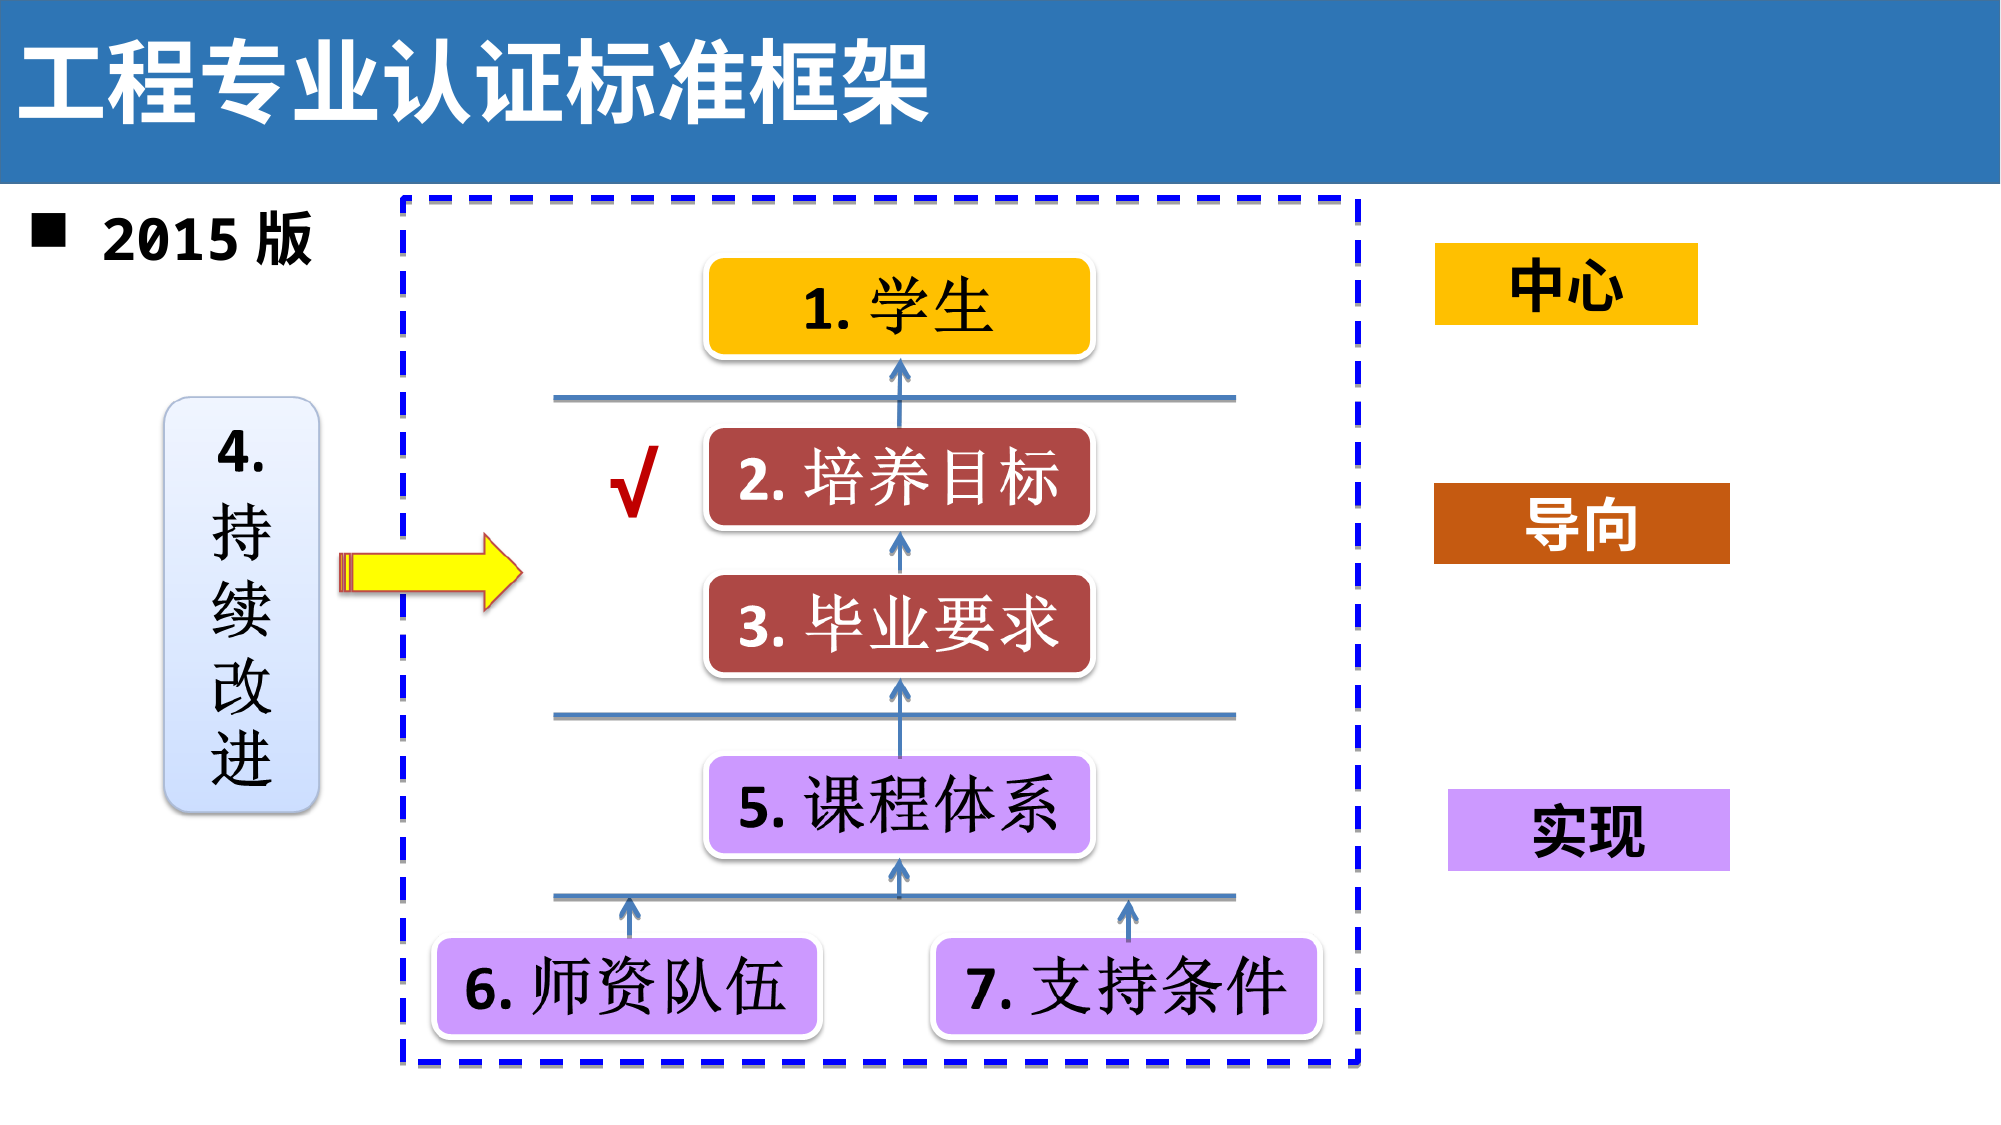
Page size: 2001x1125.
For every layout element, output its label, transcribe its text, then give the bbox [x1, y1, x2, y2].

text_box 实现 [1445, 786, 1733, 874]
text_box 导向 [1431, 479, 1733, 567]
picture [156, 195, 1383, 1074]
text_box 中心 [1431, 240, 1701, 328]
title 工程专业认证标准框架 [0, 0, 2000, 173]
text_box 2015版 [12, 195, 156, 280]
